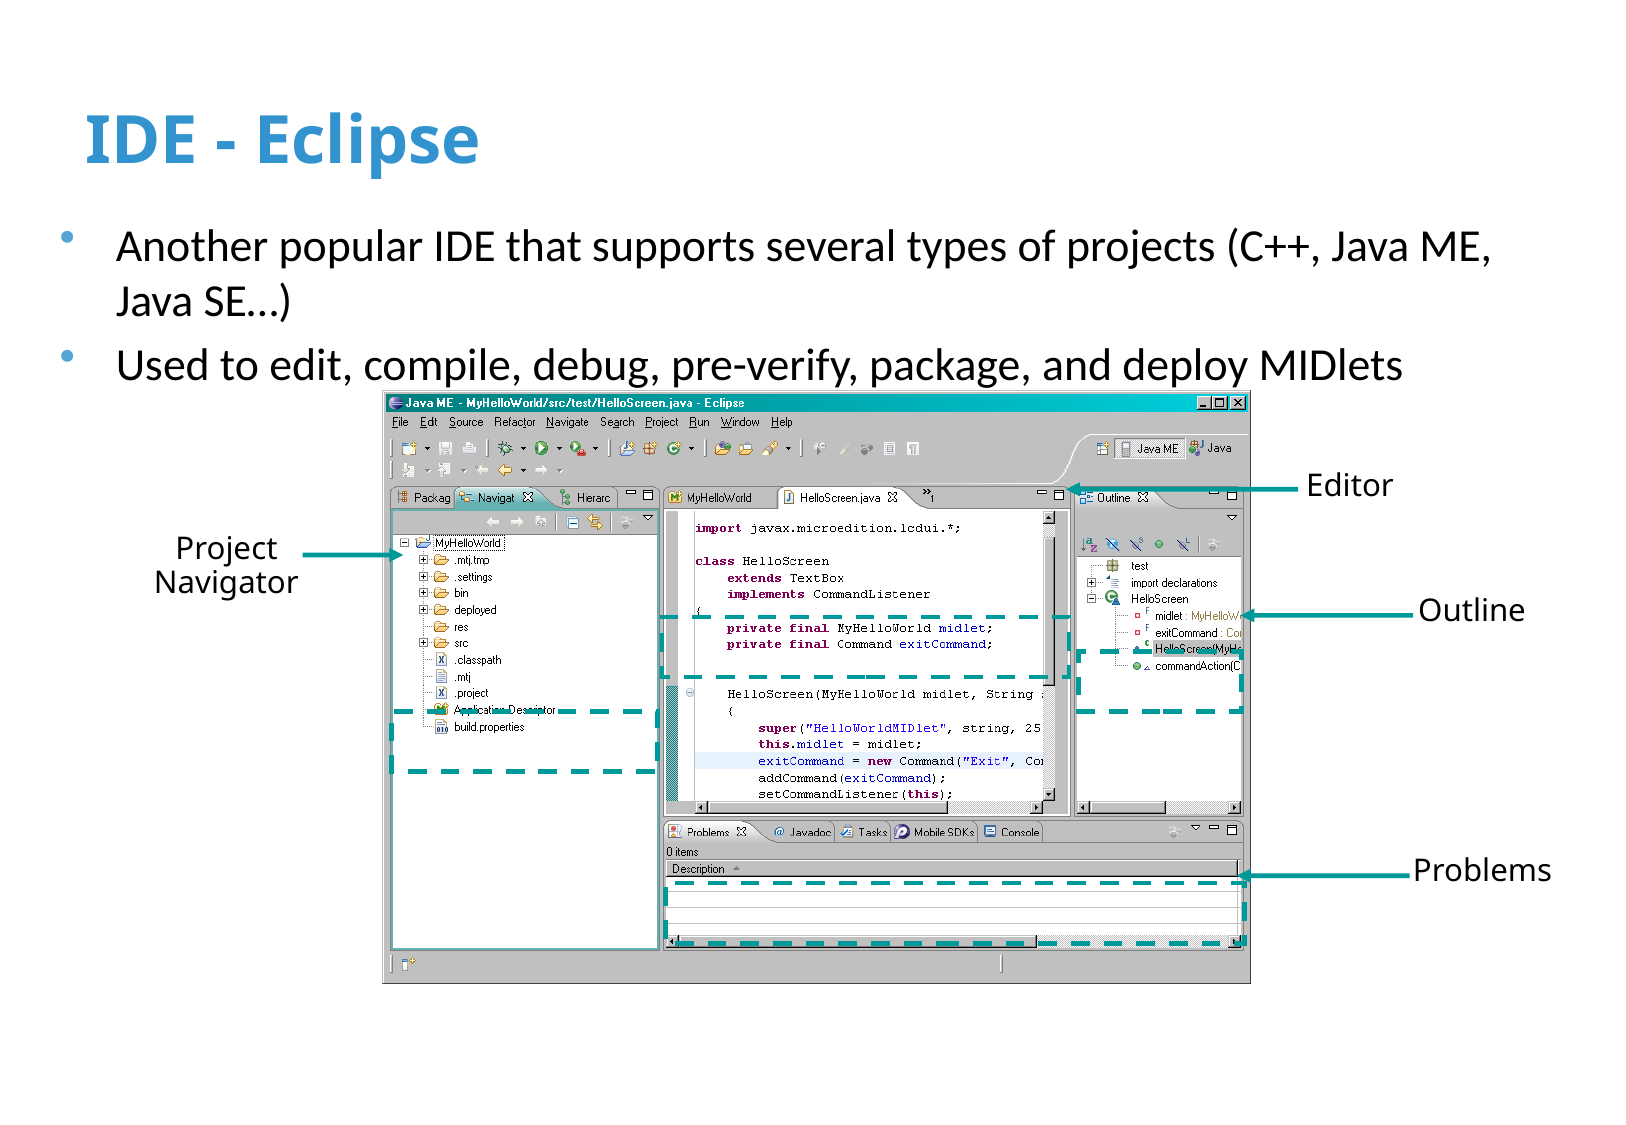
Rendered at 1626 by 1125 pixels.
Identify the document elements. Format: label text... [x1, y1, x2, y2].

title IDE - Eclipse [70, 44, 1556, 185]
text_box Problems [1399, 848, 1567, 896]
text_box Editor [1292, 463, 1408, 511]
list Another popular IDE that supports several types of projects (C++, Java ME, Java SE…) Used to edit, compile, debug, pre-verify, package, and deploy MIDlets [44, 207, 1581, 941]
text_box Outline [1404, 587, 1540, 635]
text_box Project Navigator [140, 525, 313, 607]
picture [382, 389, 1251, 984]
